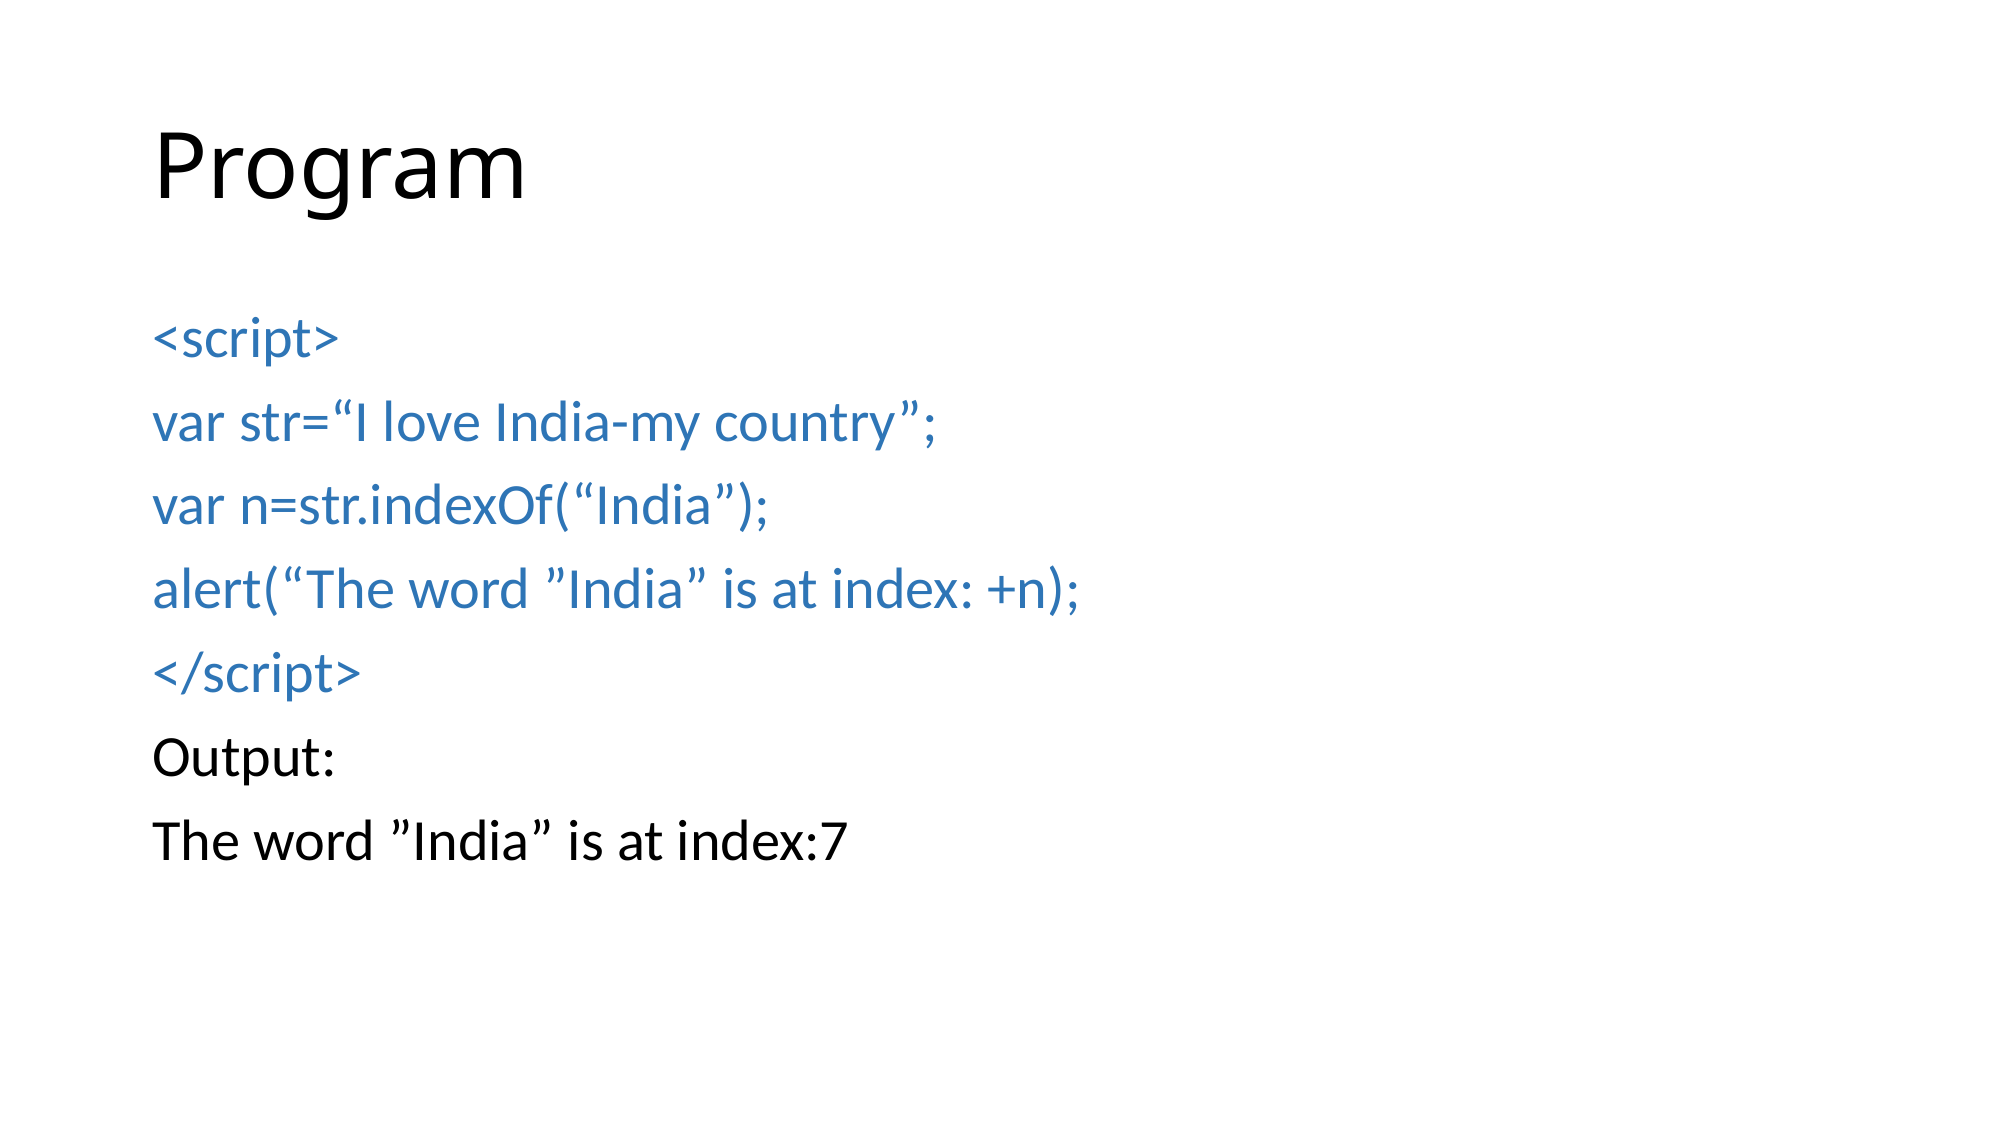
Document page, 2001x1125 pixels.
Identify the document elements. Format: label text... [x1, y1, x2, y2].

list <script> var str=“I love India-my country”; var n=str.indexOf(“India”); alert(“The word ”India” is at index: +n); </script> Output: The word ”India” is at index:7 [137, 299, 1863, 1014]
title Program [137, 59, 1863, 278]
